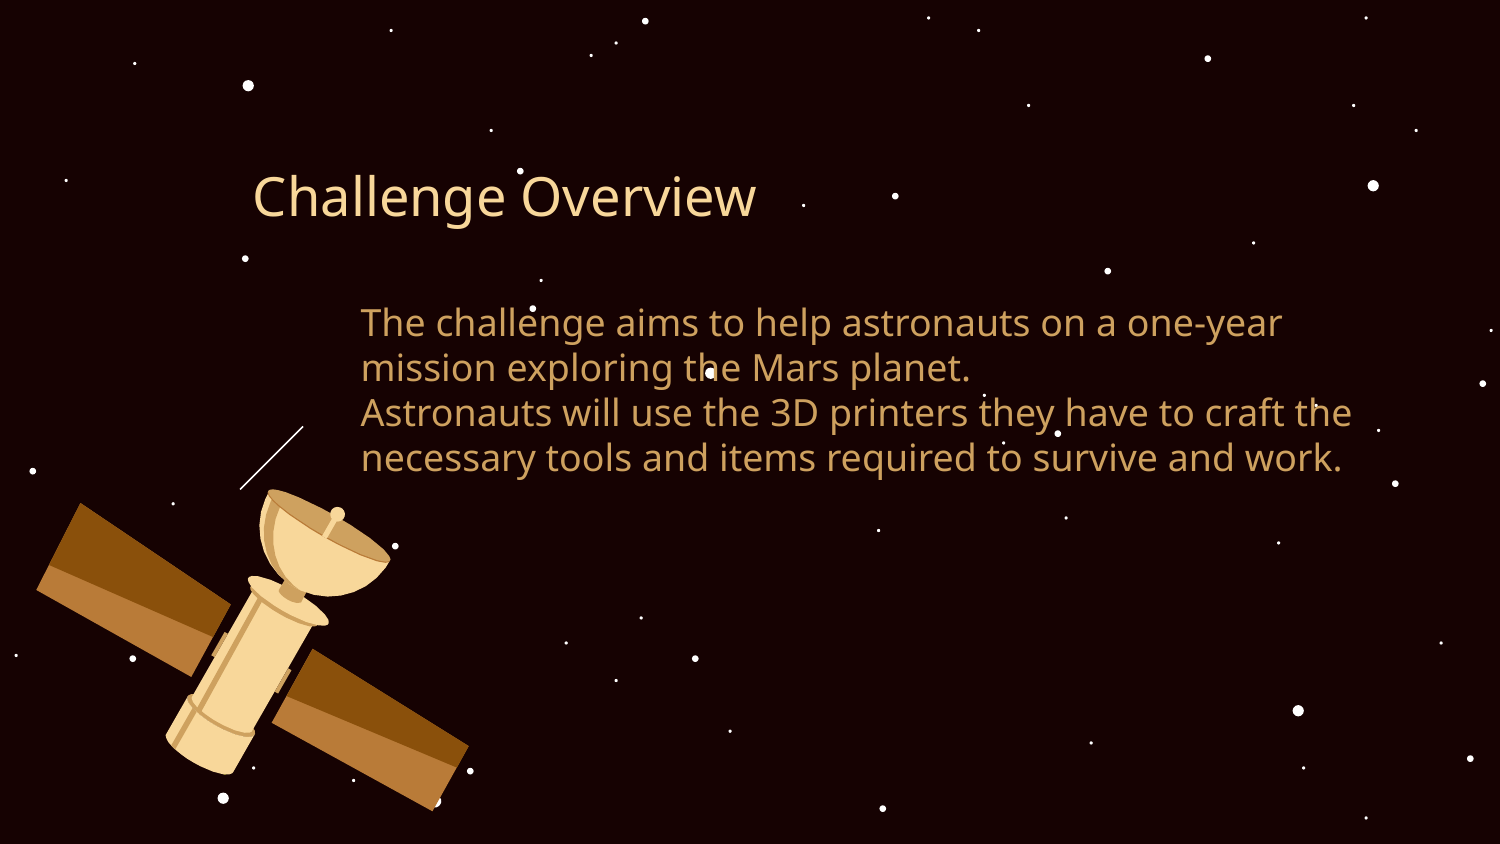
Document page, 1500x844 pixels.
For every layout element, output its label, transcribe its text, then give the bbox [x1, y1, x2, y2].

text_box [29, 479, 474, 824]
text_box Challenge Overview [132, 125, 878, 264]
subtitle The challenge aims to help astronauts on a one-year mission exploring the Mars planet. Astronauts will use the 3D printers they have to craft the necessary tools and items required to survive and work. [345, 284, 1415, 486]
